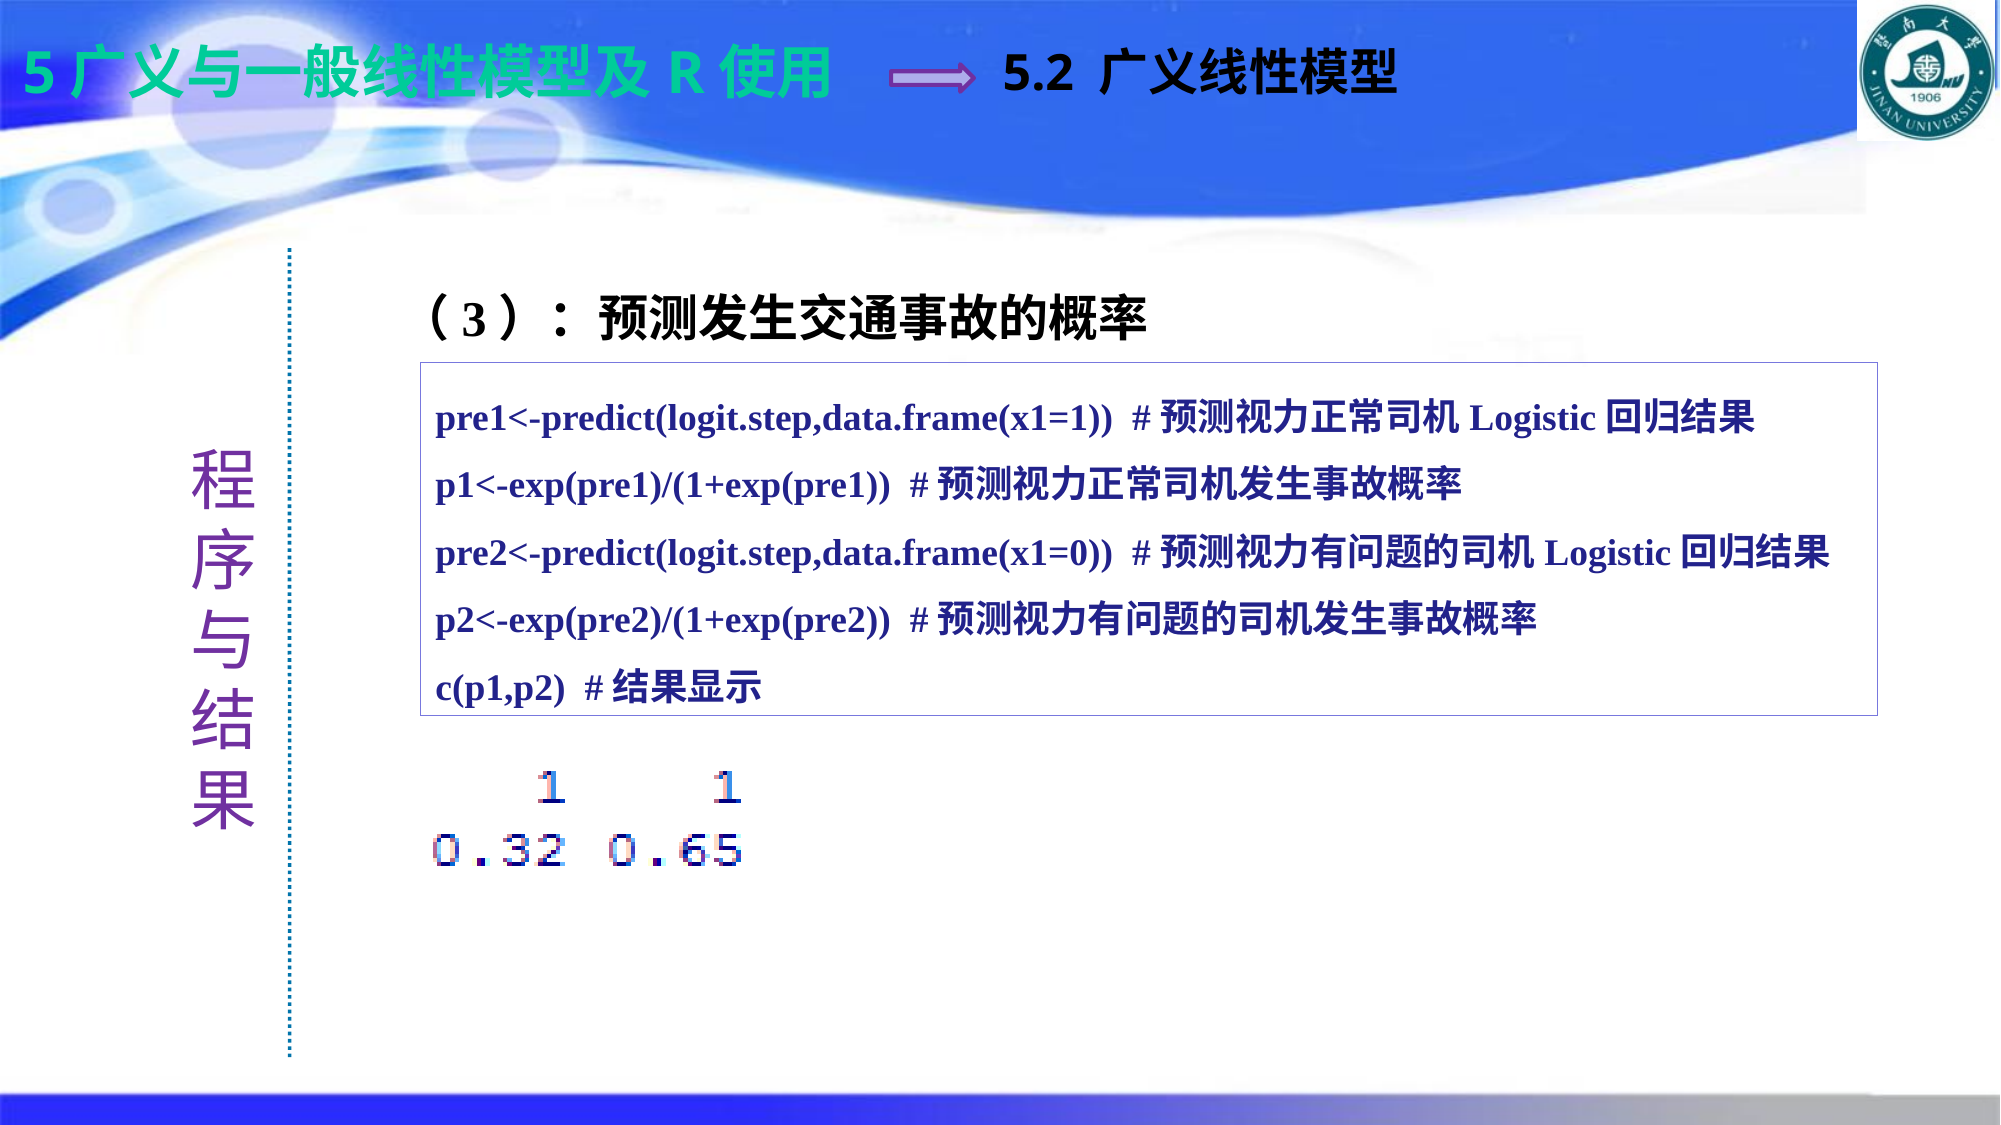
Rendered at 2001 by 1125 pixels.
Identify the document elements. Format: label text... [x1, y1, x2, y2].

text_box 程序与结果 [158, 430, 290, 845]
text_box pre1<-predict(logit.step,data.frame(x1=1)) #预测视力正常司机Logistic回归结果 p1<-exp(pre1)/(1+exp(pre1)) #预测视力正常司机发生事故概率 pre2<-predict(logit.step,data.frame(x1=0)) #预测视力有问题的司机Logistic回归结果 p2<-exp(pre2)/(1+exp(pre2)) #预测视力有问题的司机发生事故概率 c(p1,p2) #结果显示 [420, 362, 1878, 716]
text_box 5.2 广义线性模型 [987, 32, 1699, 108]
text_box （3）：预测发生交通事故的概率 [384, 278, 1411, 354]
text_box 5广义与一般线性模型及R使用 [7, 27, 922, 113]
text_box [889, 62, 976, 94]
picture [0, 0, 2000, 1125]
